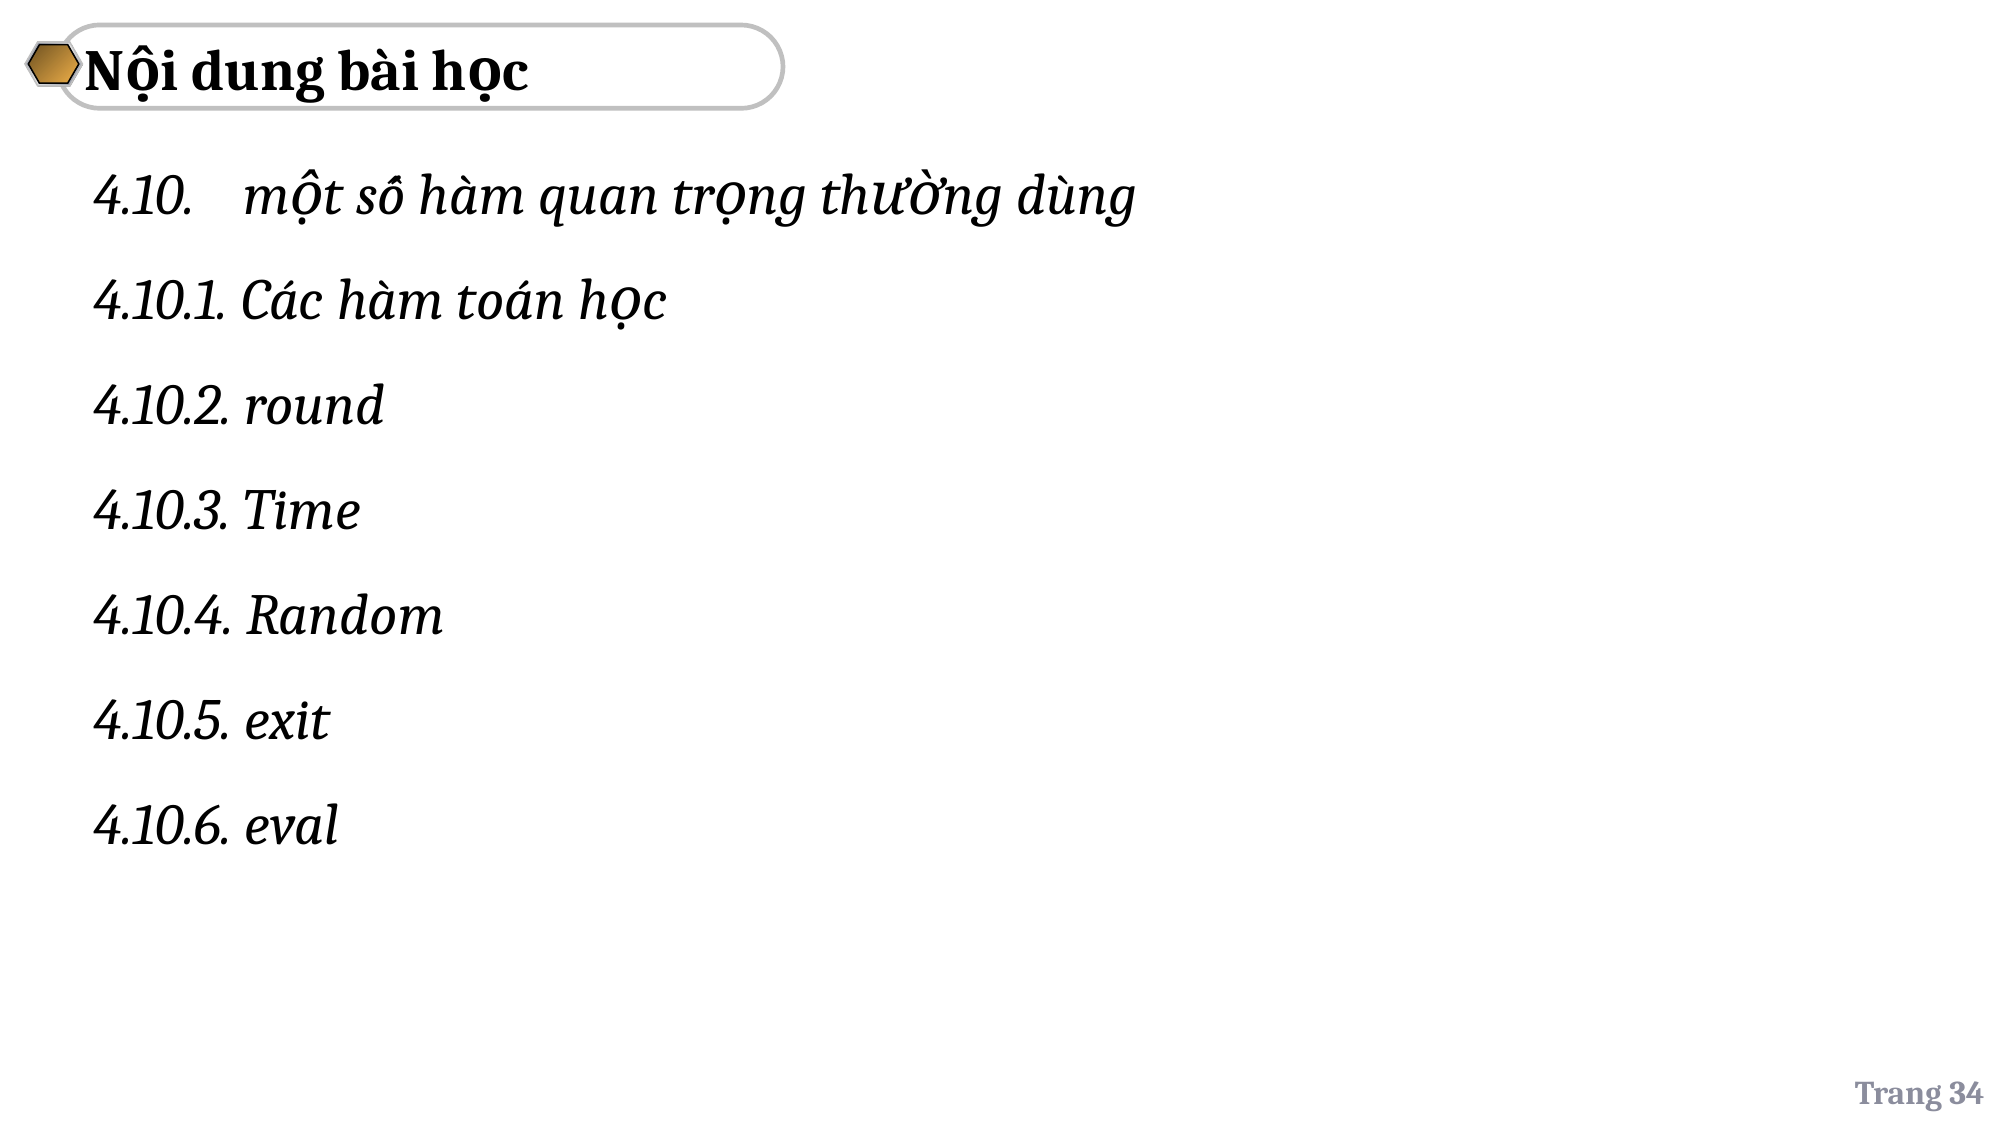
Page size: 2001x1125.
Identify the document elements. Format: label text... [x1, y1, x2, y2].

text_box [24, 24, 784, 109]
slide_number Trang 34 [1533, 1060, 2000, 1121]
text_box 4.10. một số hàm quan trọng thường dùng 4.10.1. Các hàm toán học 4.10.2. round 4.10.3. Time 4.10.4. Random 4.10.5. exit 4.10.6. eval [78, 113, 1375, 975]
